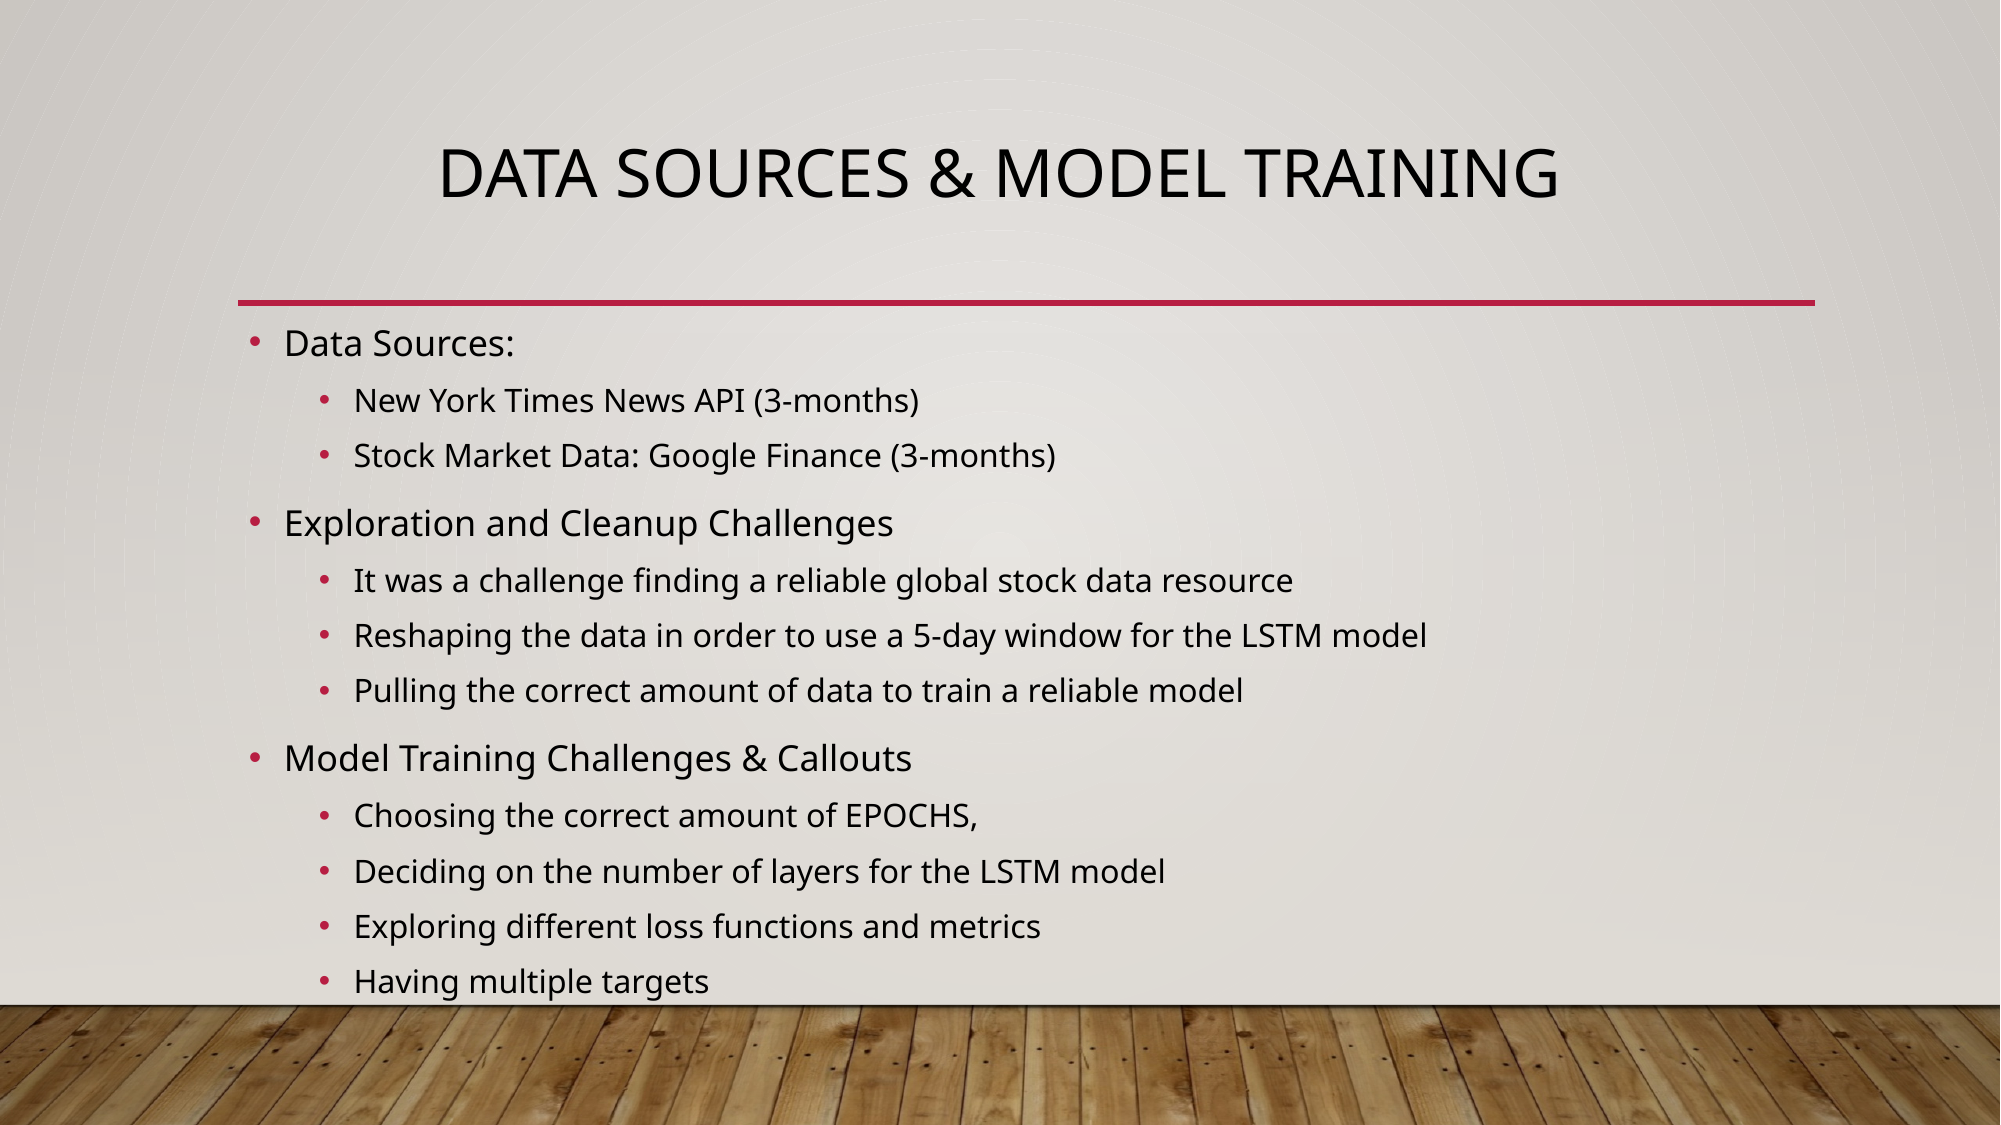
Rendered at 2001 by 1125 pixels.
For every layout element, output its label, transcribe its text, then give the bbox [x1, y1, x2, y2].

title Data Sources & Model Training [0, 131, 2000, 305]
list Data Sources: New York Times News API (3-months) Stock Market Data: Google Finance (3-months) Exploration and Cleanup Challenges It was a challenge finding a reliable global stock data resource Reshaping the data in order to use a 5-day window for the LSTM model Pulling the correct amount of data to train a reliable model Model Training Challenges & Callouts Choosing the correct amount of EPOCHS, Deciding on the number of layers for the LSTM model Exploring different loss functions and metrics Having multiple targets [233, 304, 1884, 1009]
picture [0, 1005, 2000, 1125]
